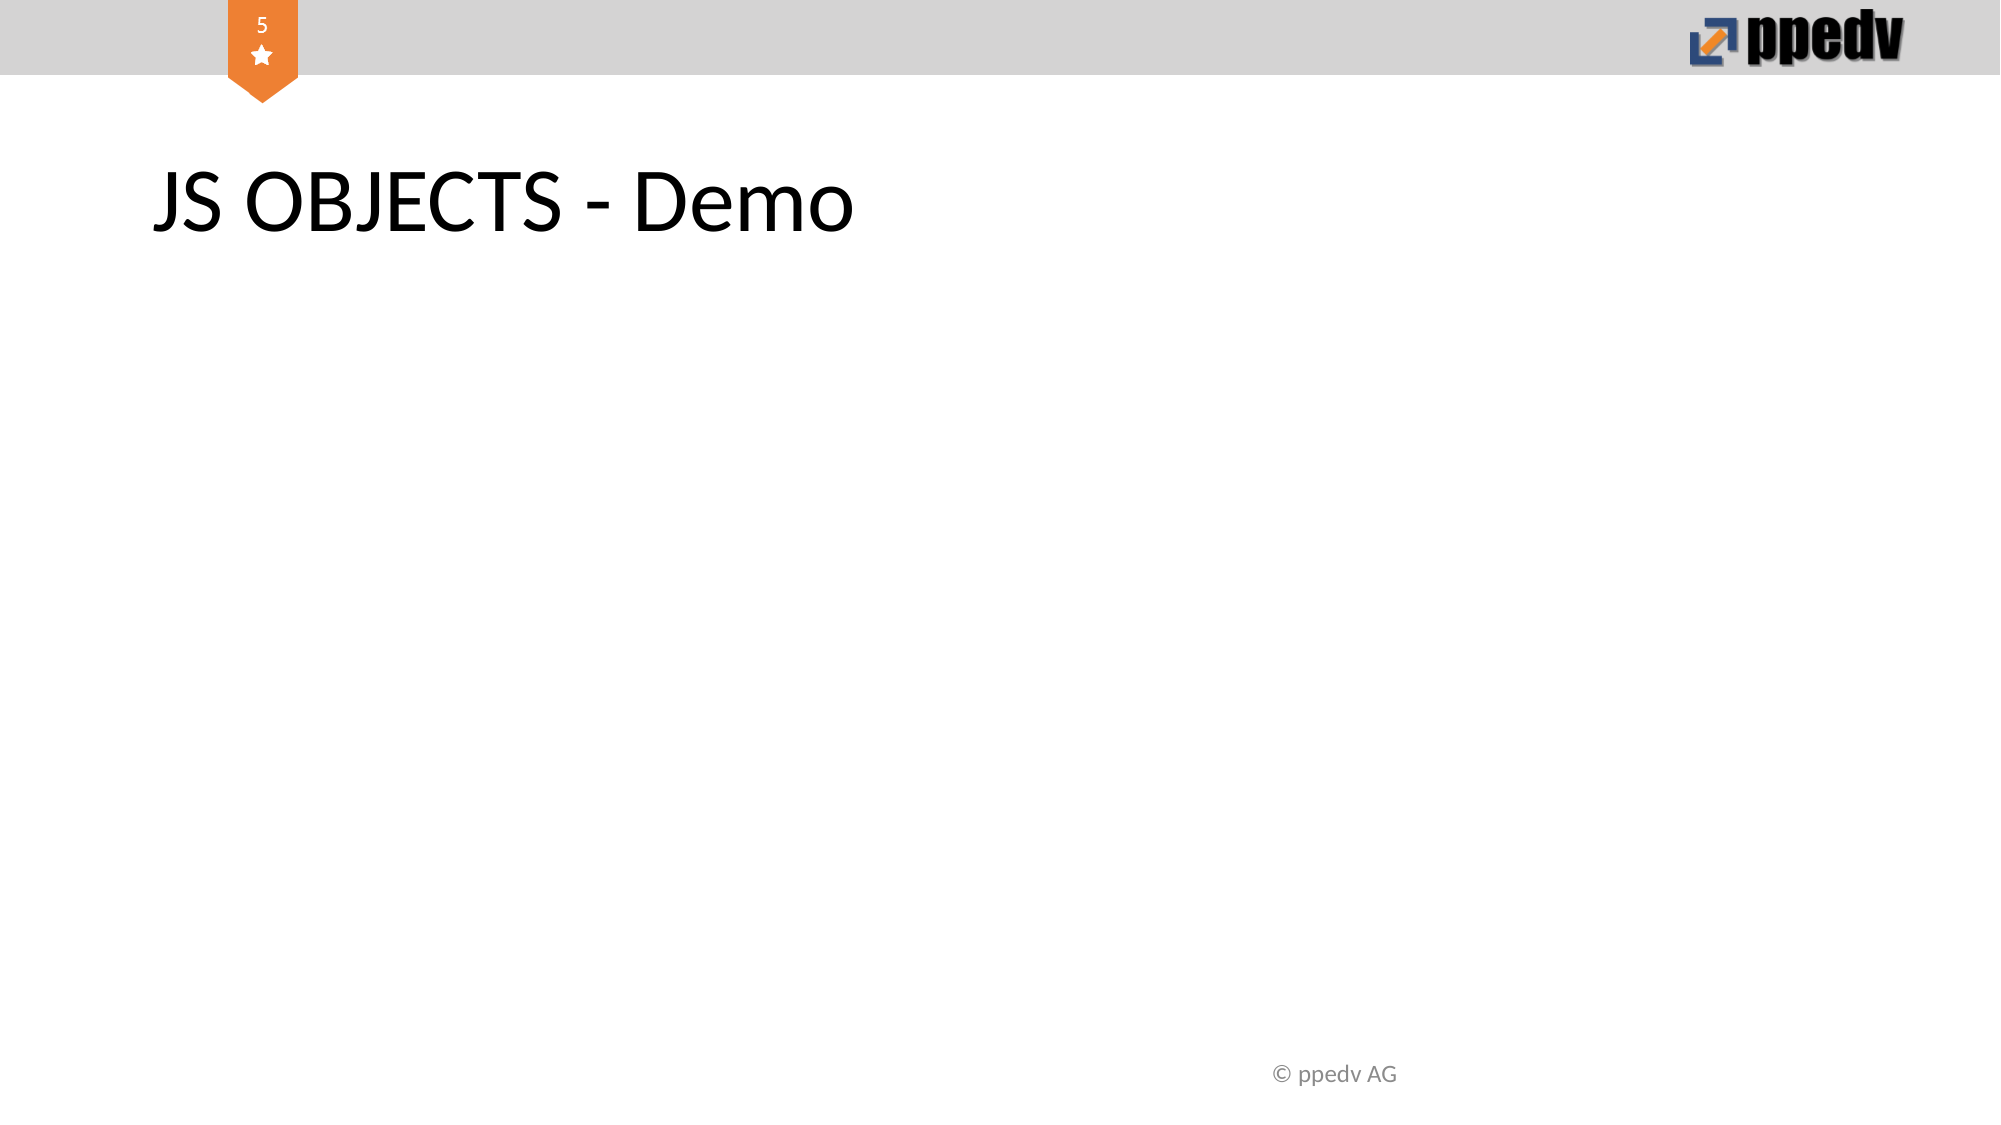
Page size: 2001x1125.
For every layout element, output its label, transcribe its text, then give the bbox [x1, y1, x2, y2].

title JS OBJECTS - Demo [137, 75, 1863, 278]
footer © ppedv AG [137, 1042, 1413, 1103]
picture [0, 0, 2000, 104]
